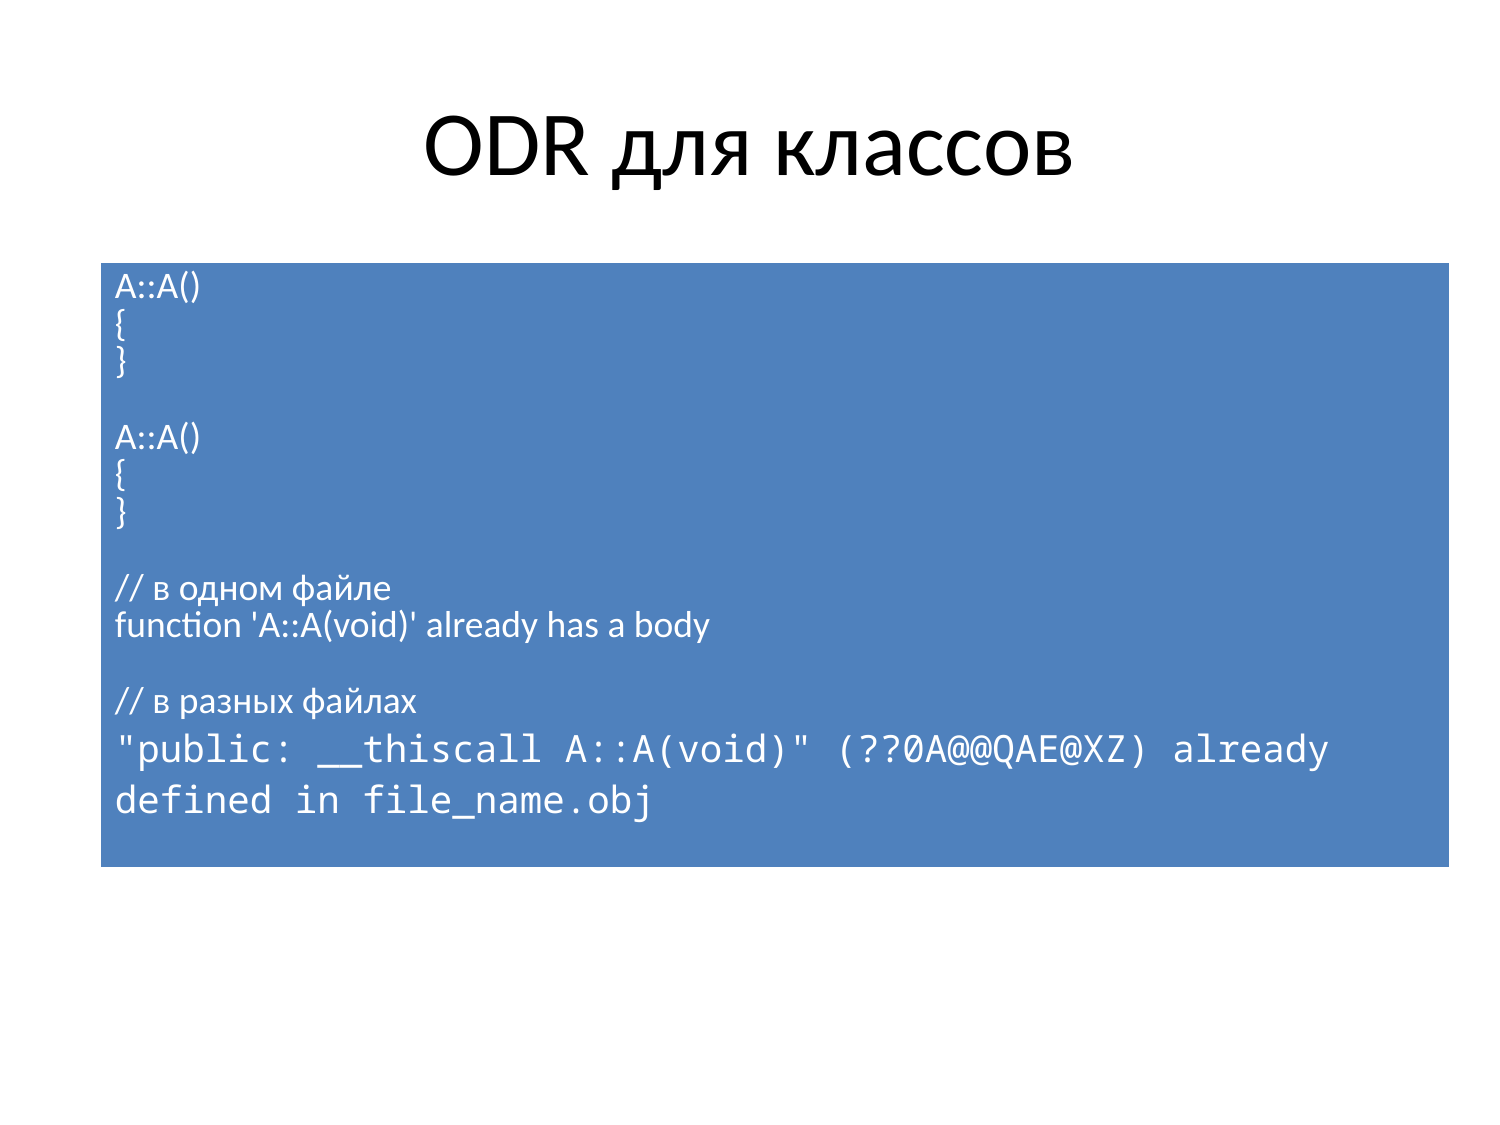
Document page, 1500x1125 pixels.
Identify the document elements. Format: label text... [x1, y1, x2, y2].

table_header A::A() { } A::A() { } // в одном файле function 'A::A(void)' already has a body // в разных файлах "public: __thiscall A::A(void)" (??0A@@QAE@XZ) already defined in file_name.obj [101, 263, 1449, 867]
list [75, 262, 1425, 1005]
title ODR для классов [75, 45, 1425, 233]
